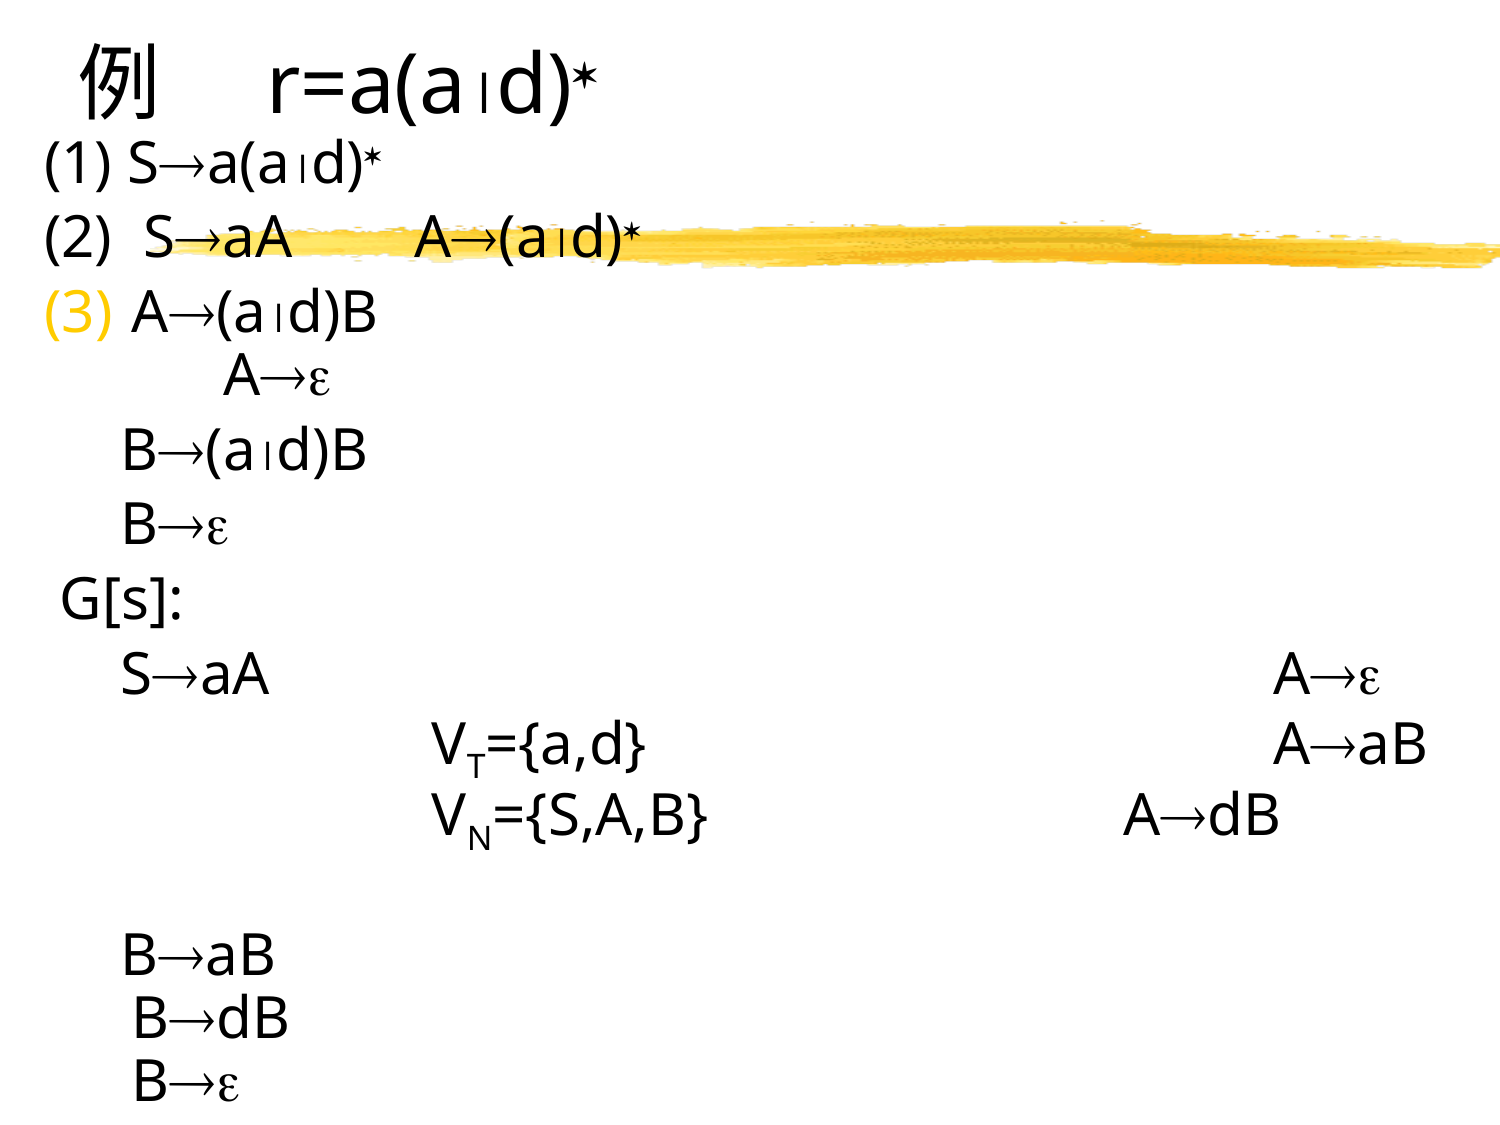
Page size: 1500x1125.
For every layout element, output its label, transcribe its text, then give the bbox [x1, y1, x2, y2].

title 例 r=a(ad) [62, 49, 1351, 125]
list (1) Sa(ad) (2) SaA A(ad) A(ad)B A B(ad)B B G[s]: SaA A VT={a,d} AaB VN={S,A,B} AdB BaB BdB B [29, 125, 1463, 1125]
picture [1463, 215, 1500, 279]
